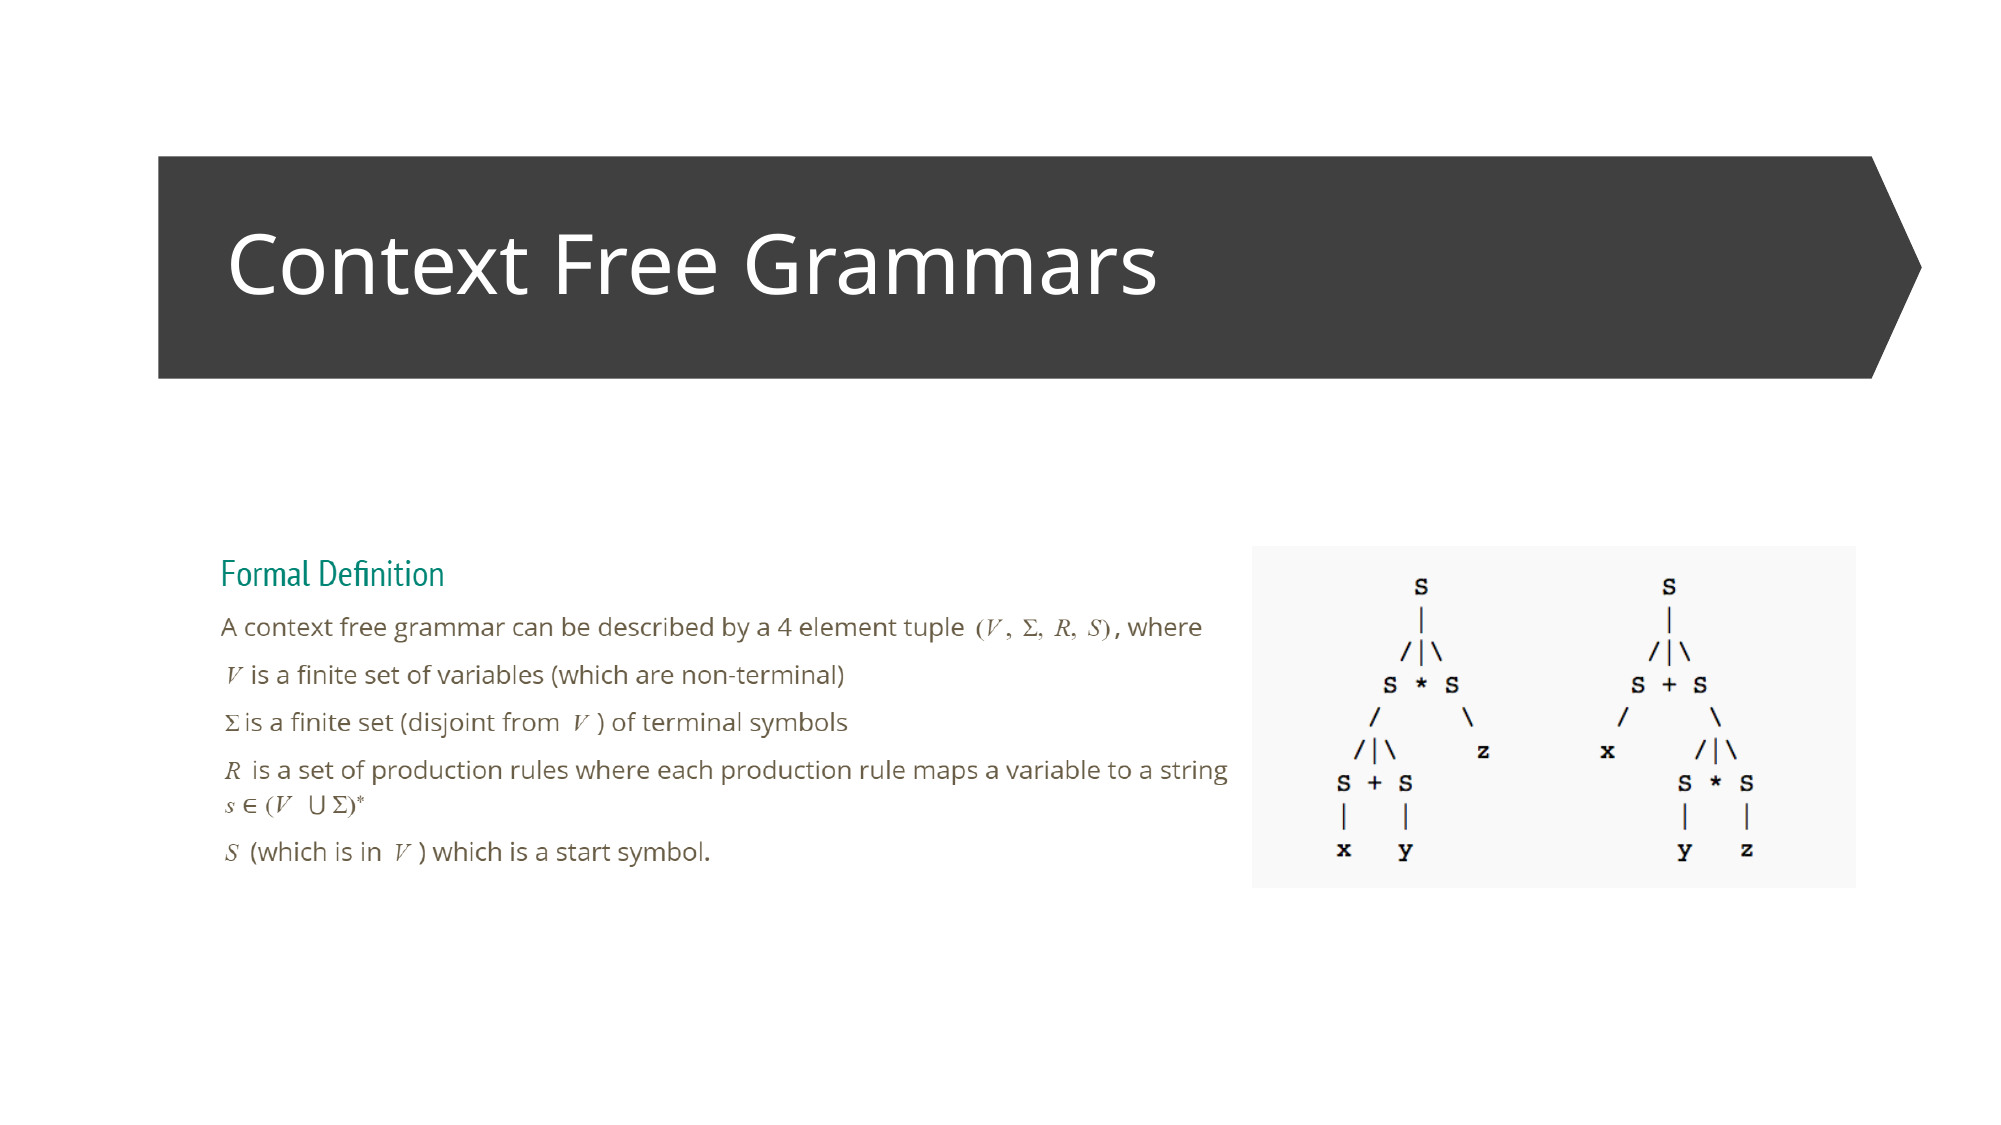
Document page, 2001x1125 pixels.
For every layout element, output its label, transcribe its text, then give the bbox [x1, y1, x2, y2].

text_box [157, 155, 1923, 380]
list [217, 546, 1240, 888]
picture [1252, 546, 1856, 888]
title Context Free Grammars [211, 197, 1856, 339]
